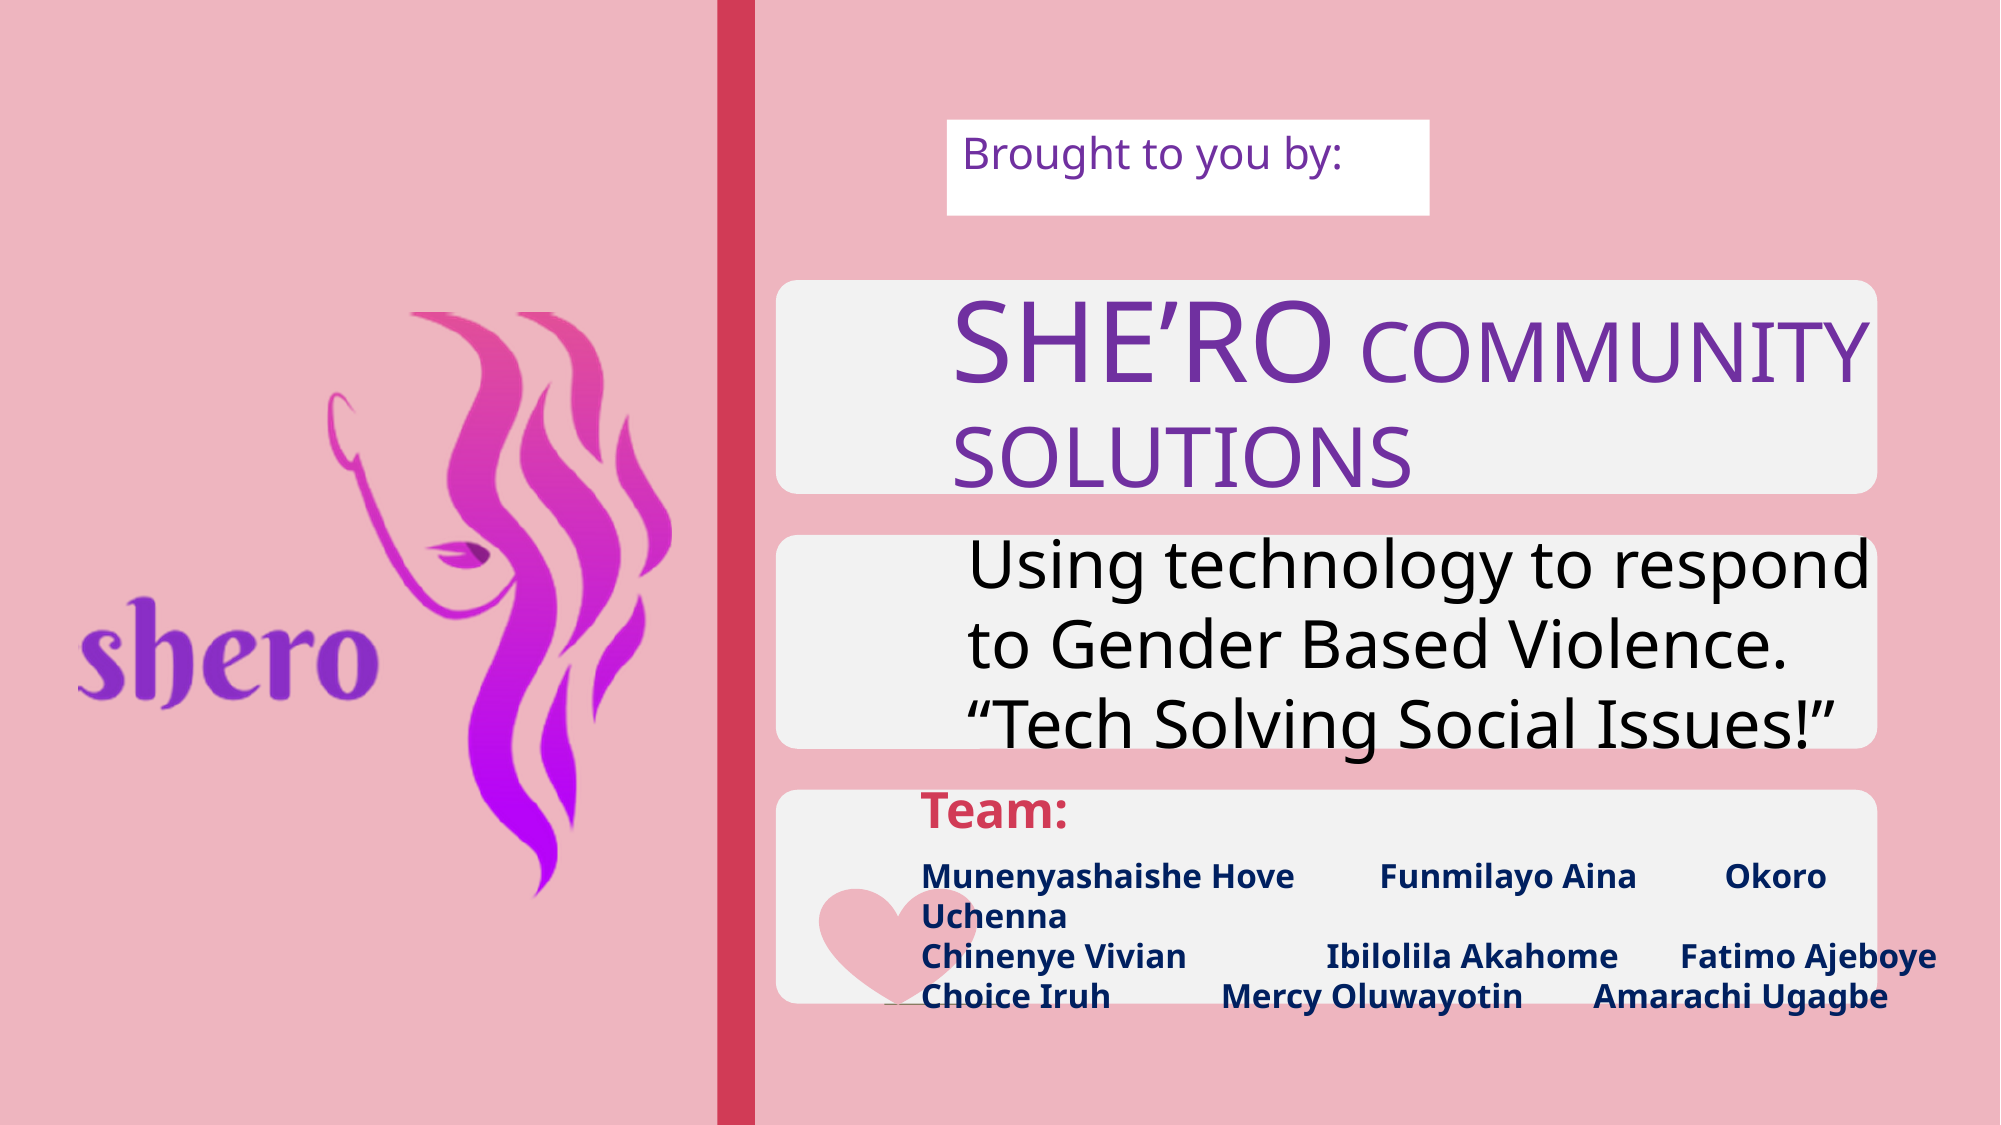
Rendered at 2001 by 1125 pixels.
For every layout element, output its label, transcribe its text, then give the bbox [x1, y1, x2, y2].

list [78, 312, 672, 901]
title Brought to you by: [946, 119, 1430, 216]
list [836, 278, 1939, 1005]
text_box [0, 0, 715, 1125]
text_box [758, 0, 2000, 1125]
text_box [715, 0, 758, 1125]
